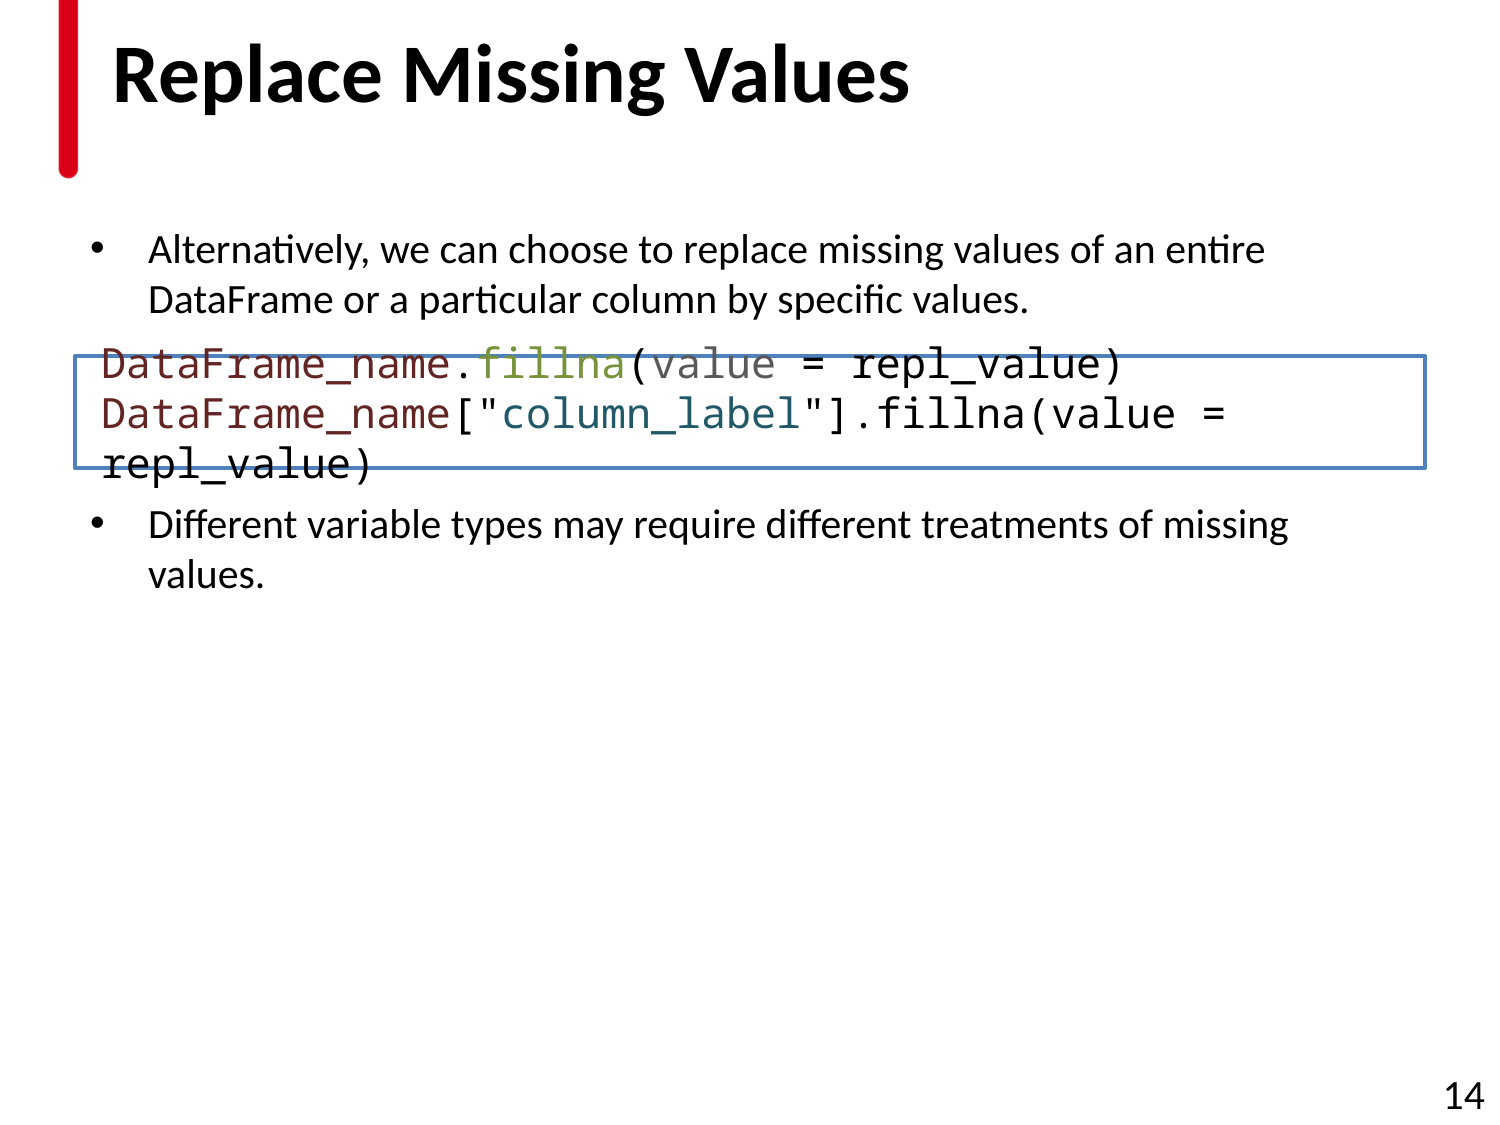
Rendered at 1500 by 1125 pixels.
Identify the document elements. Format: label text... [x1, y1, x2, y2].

list Alternatively, we can choose to replace missing values of an entire DataFrame or a particular column by specific values. Different variable types may require different treatments of missing values. [75, 470, 1425, 957]
title Replace Missing Values [97, 0, 1425, 138]
picture [57, 0, 81, 200]
list Alternatively, we can choose to replace missing values of an entire DataFrame or a particular column by specific values. Different variable types may require different treatments of missing values. [75, 214, 1425, 354]
text_box DataFrame_name.fillna(value = repl_value) DataFrame_name["column_label"].fillna(value = repl_value) [73, 354, 1427, 470]
